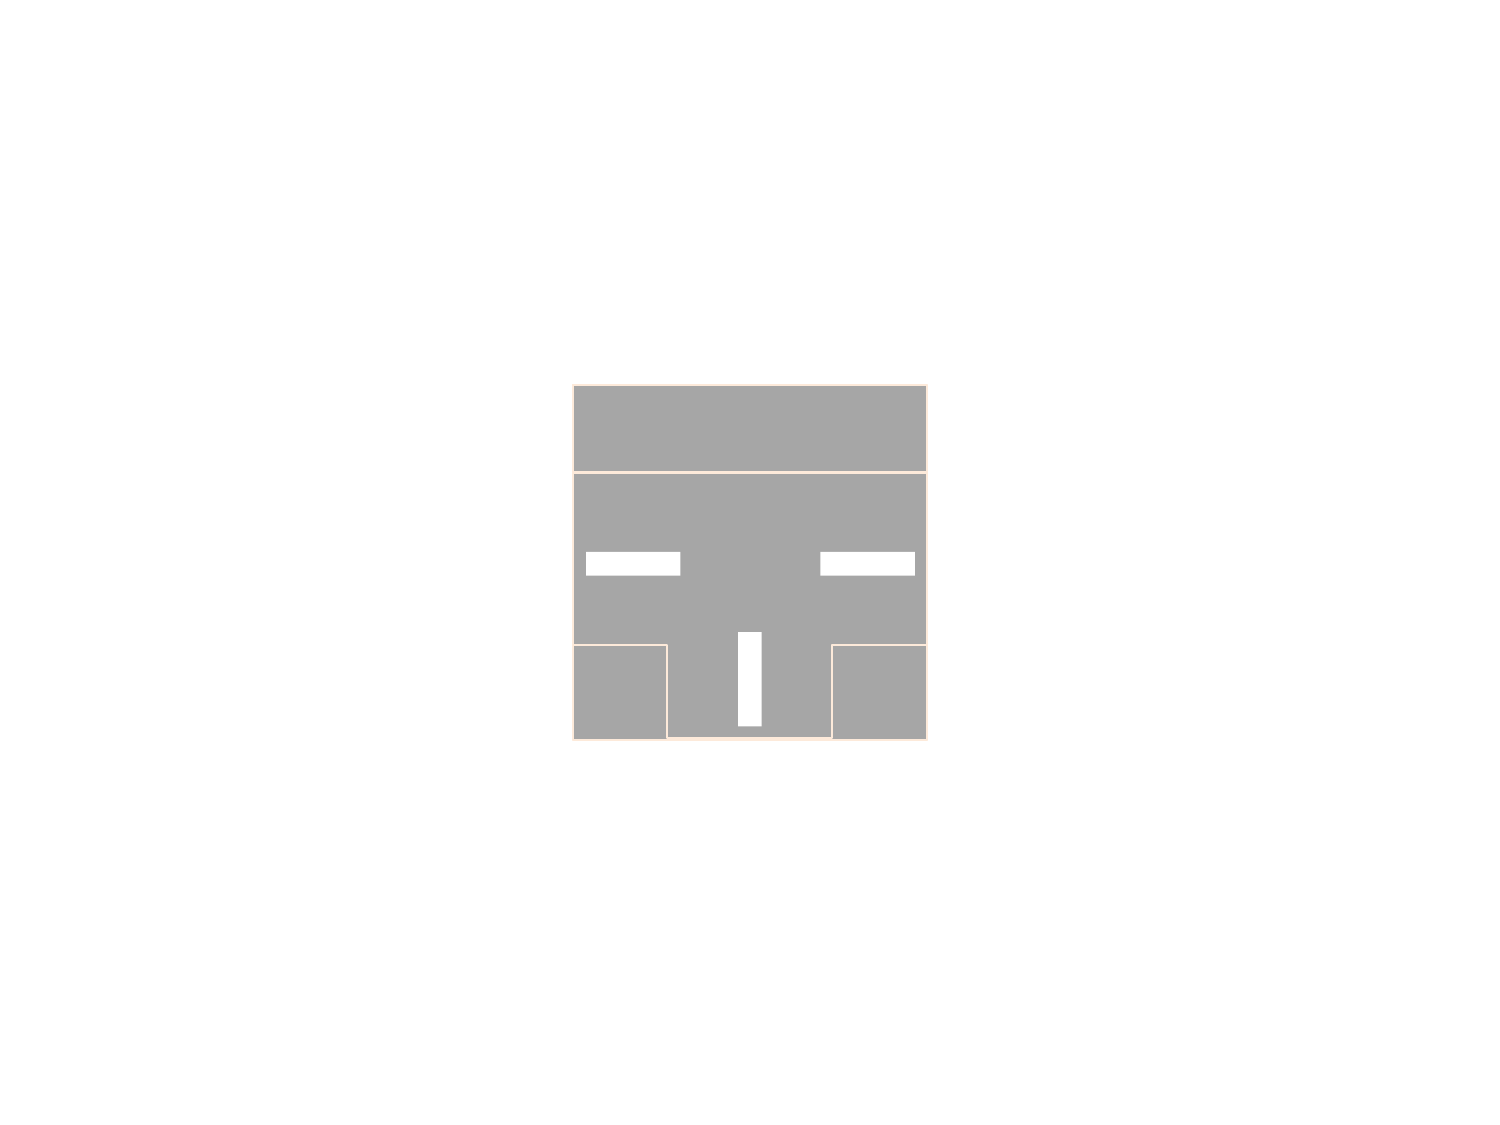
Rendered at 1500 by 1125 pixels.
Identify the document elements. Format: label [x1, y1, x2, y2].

text_box [572, 385, 928, 740]
